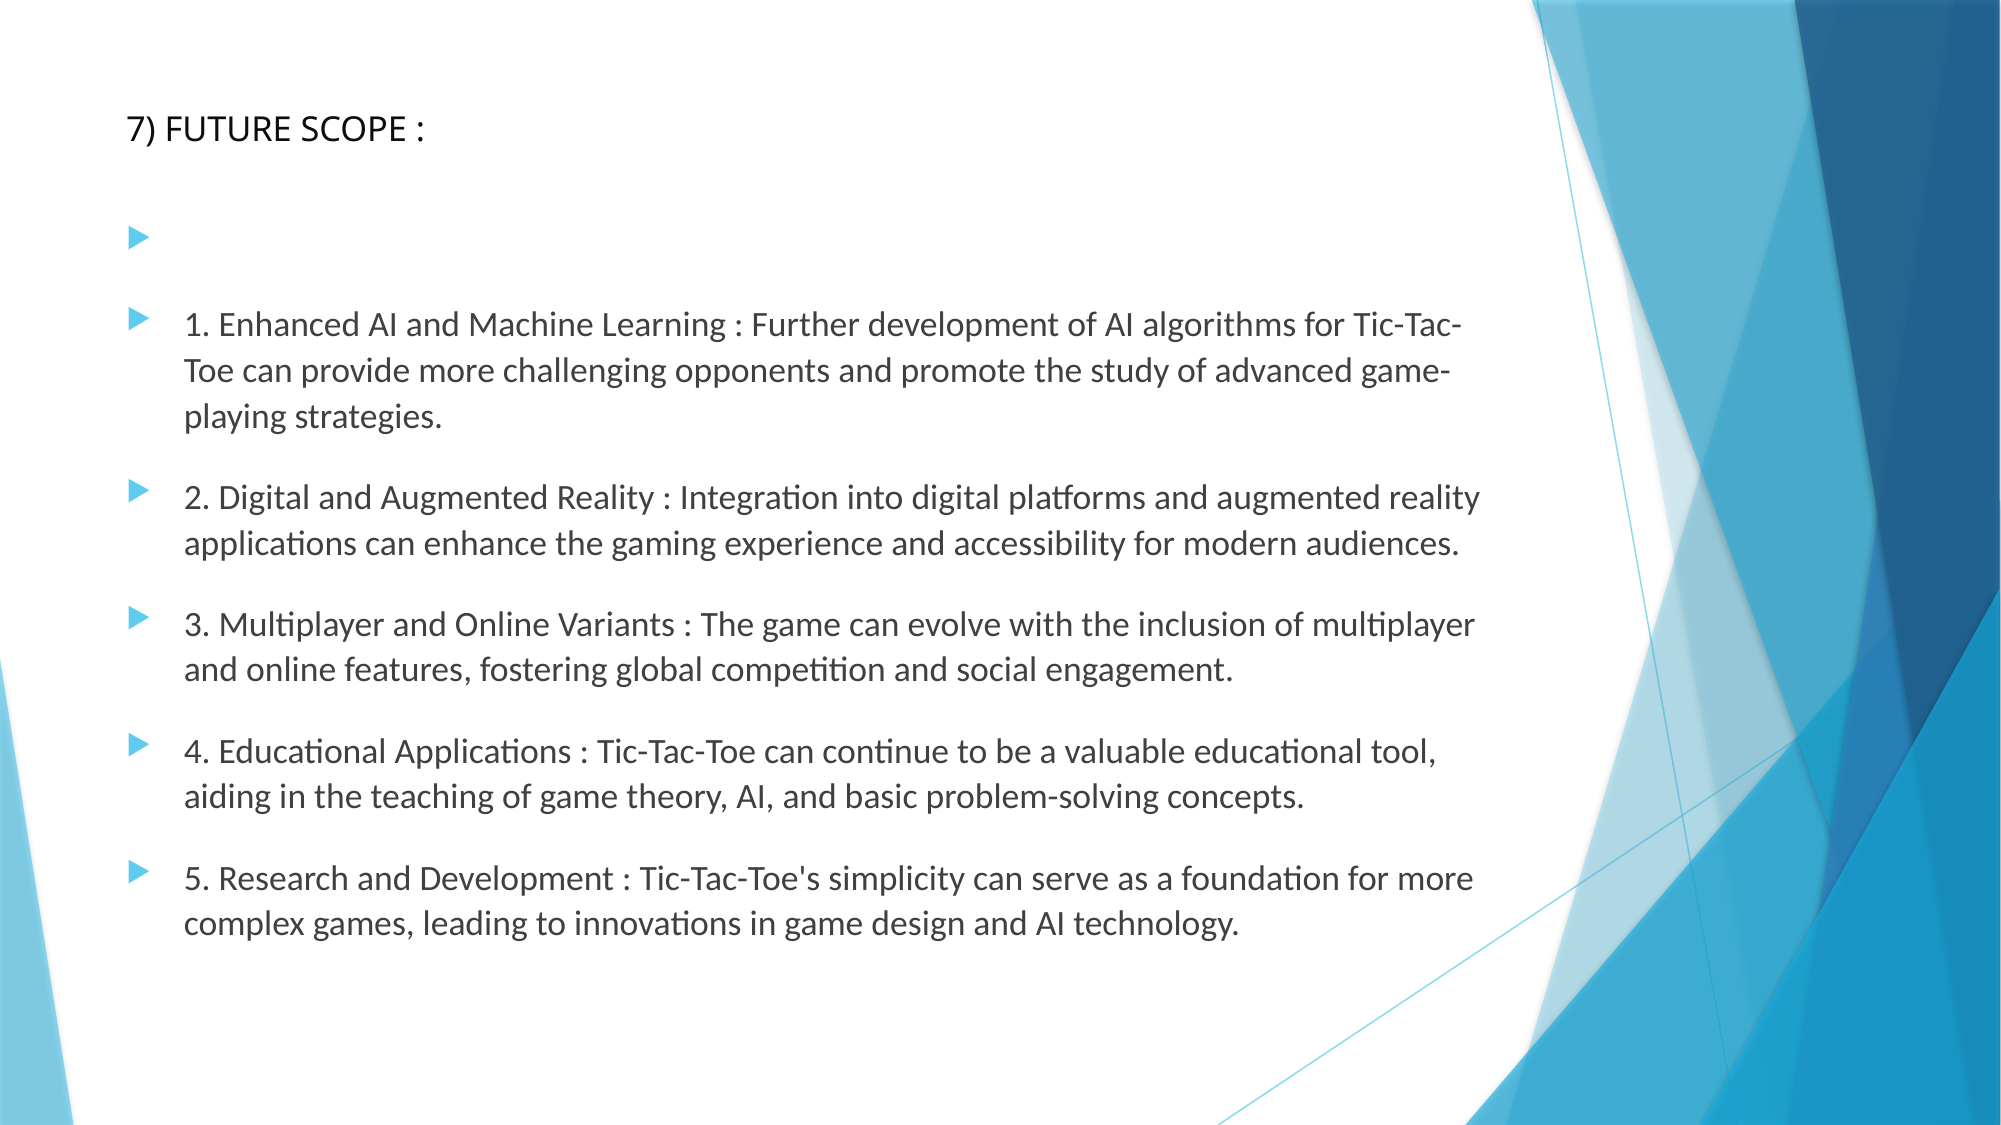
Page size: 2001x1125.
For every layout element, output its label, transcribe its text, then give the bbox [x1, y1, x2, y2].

list 1. Enhanced AI and Machine Learning : Further development of AI algorithms for Tic-Tac-Toe can provide more challenging opponents and promote the study of advanced game-playing strategies. 2. Digital and Augmented Reality : Integration into digital platforms and augmented reality applications can enhance the gaming experience and accessibility for modern audiences. 3. Multiplayer and Online Variants : The game can evolve with the inclusion of multiplayer and online features, fostering global competition and social engagement. 4. Educational Applications : Tic-Tac-Toe can continue to be a valuable educational tool, aiding in the teaching of game theory, AI, and basic problem-solving concepts. 5. Research and Development : Tic-Tac-Toe's simplicity can serve as a foundation for more complex games, leading to innovations in game design and AI technology. [111, 209, 1522, 992]
title 7) FUTURE SCOPE : [111, 99, 1522, 209]
